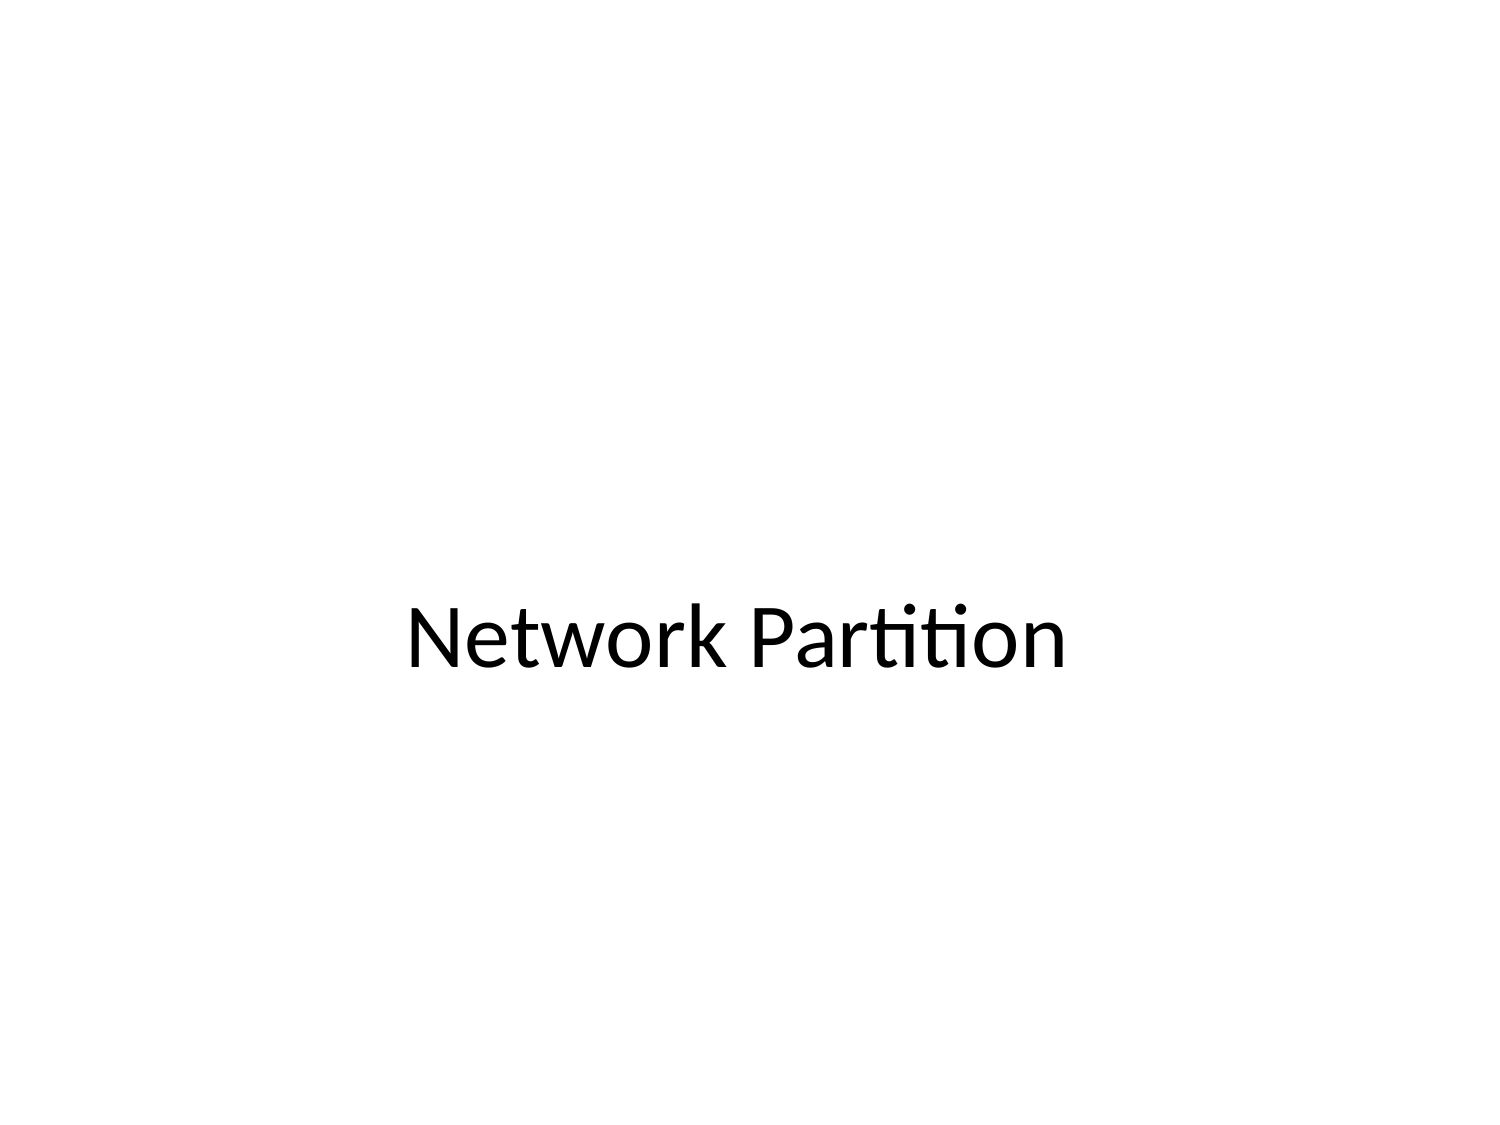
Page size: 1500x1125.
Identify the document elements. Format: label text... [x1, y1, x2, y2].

title Network Partition [62, 537, 1413, 725]
